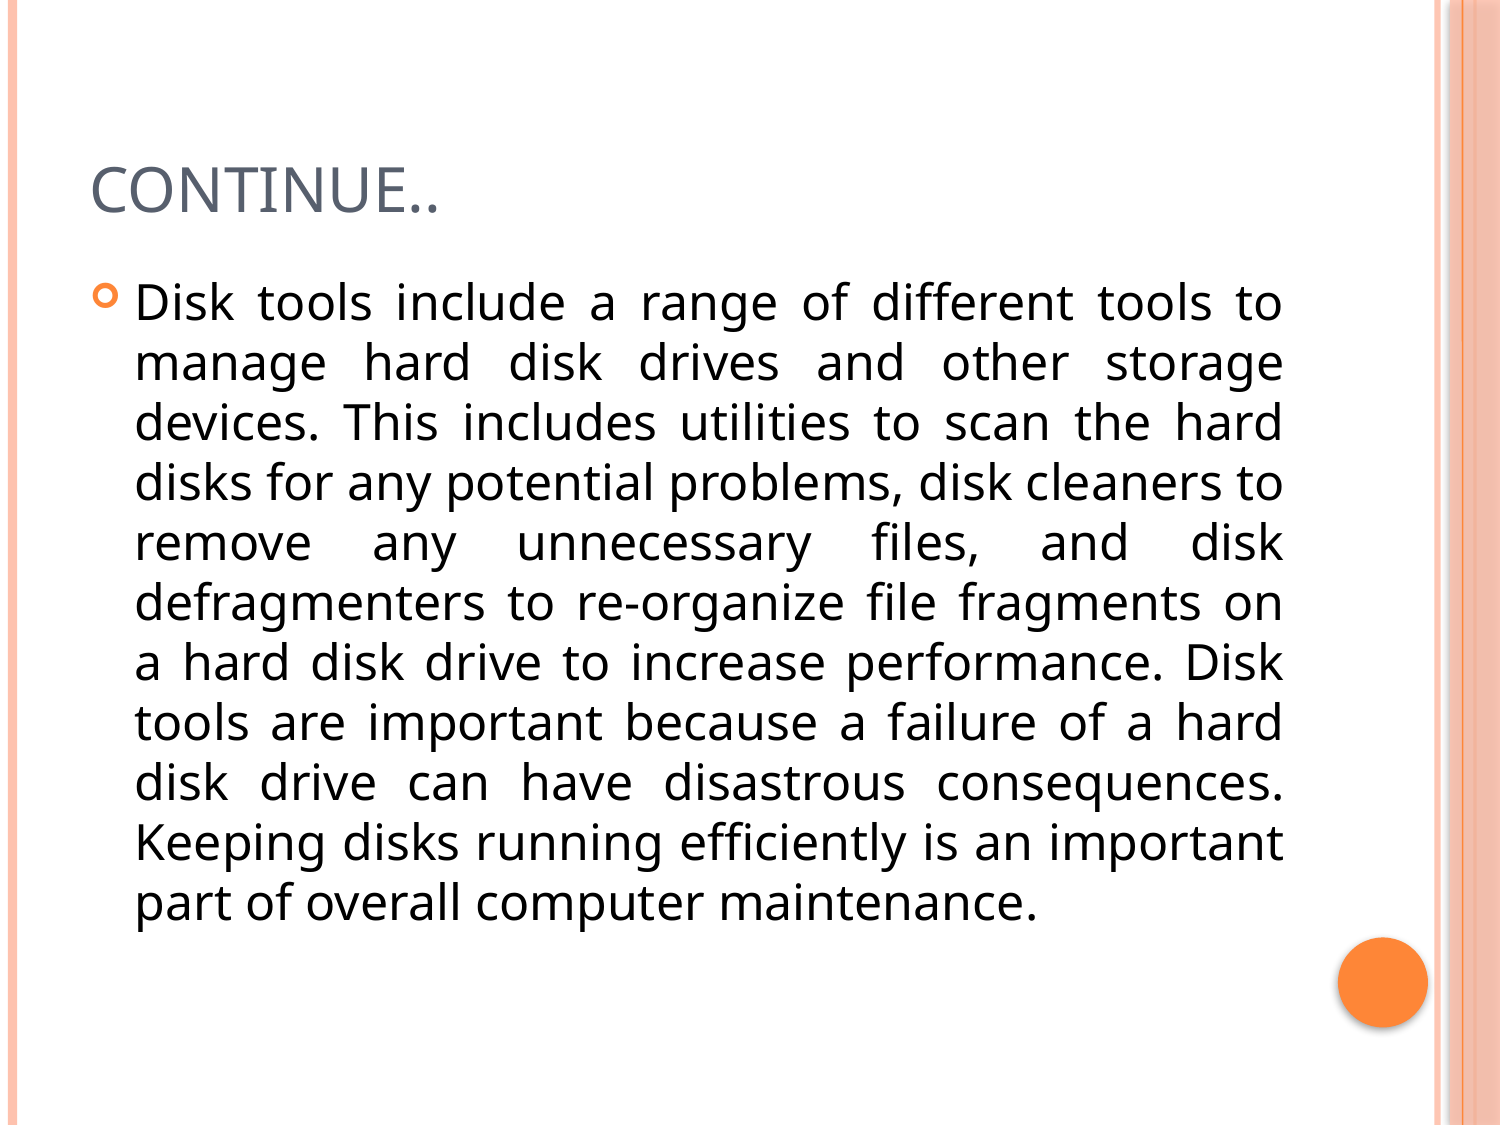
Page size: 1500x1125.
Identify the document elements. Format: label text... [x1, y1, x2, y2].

title Continue.. [75, 45, 1300, 233]
list Disk tools include a range of different tools to manage hard disk drives and other storage devices. This includes utilities to scan the hard disks for any potential problems, disk cleaners to remove any unnecessary files, and disk defragmenters to re-organize file fragments on a hard disk drive to increase performance. Disk tools are important because a failure of a hard disk drive can have disastrous consequences. Keeping disks running efficiently is an important part of overall computer maintenance. [75, 262, 1300, 1062]
